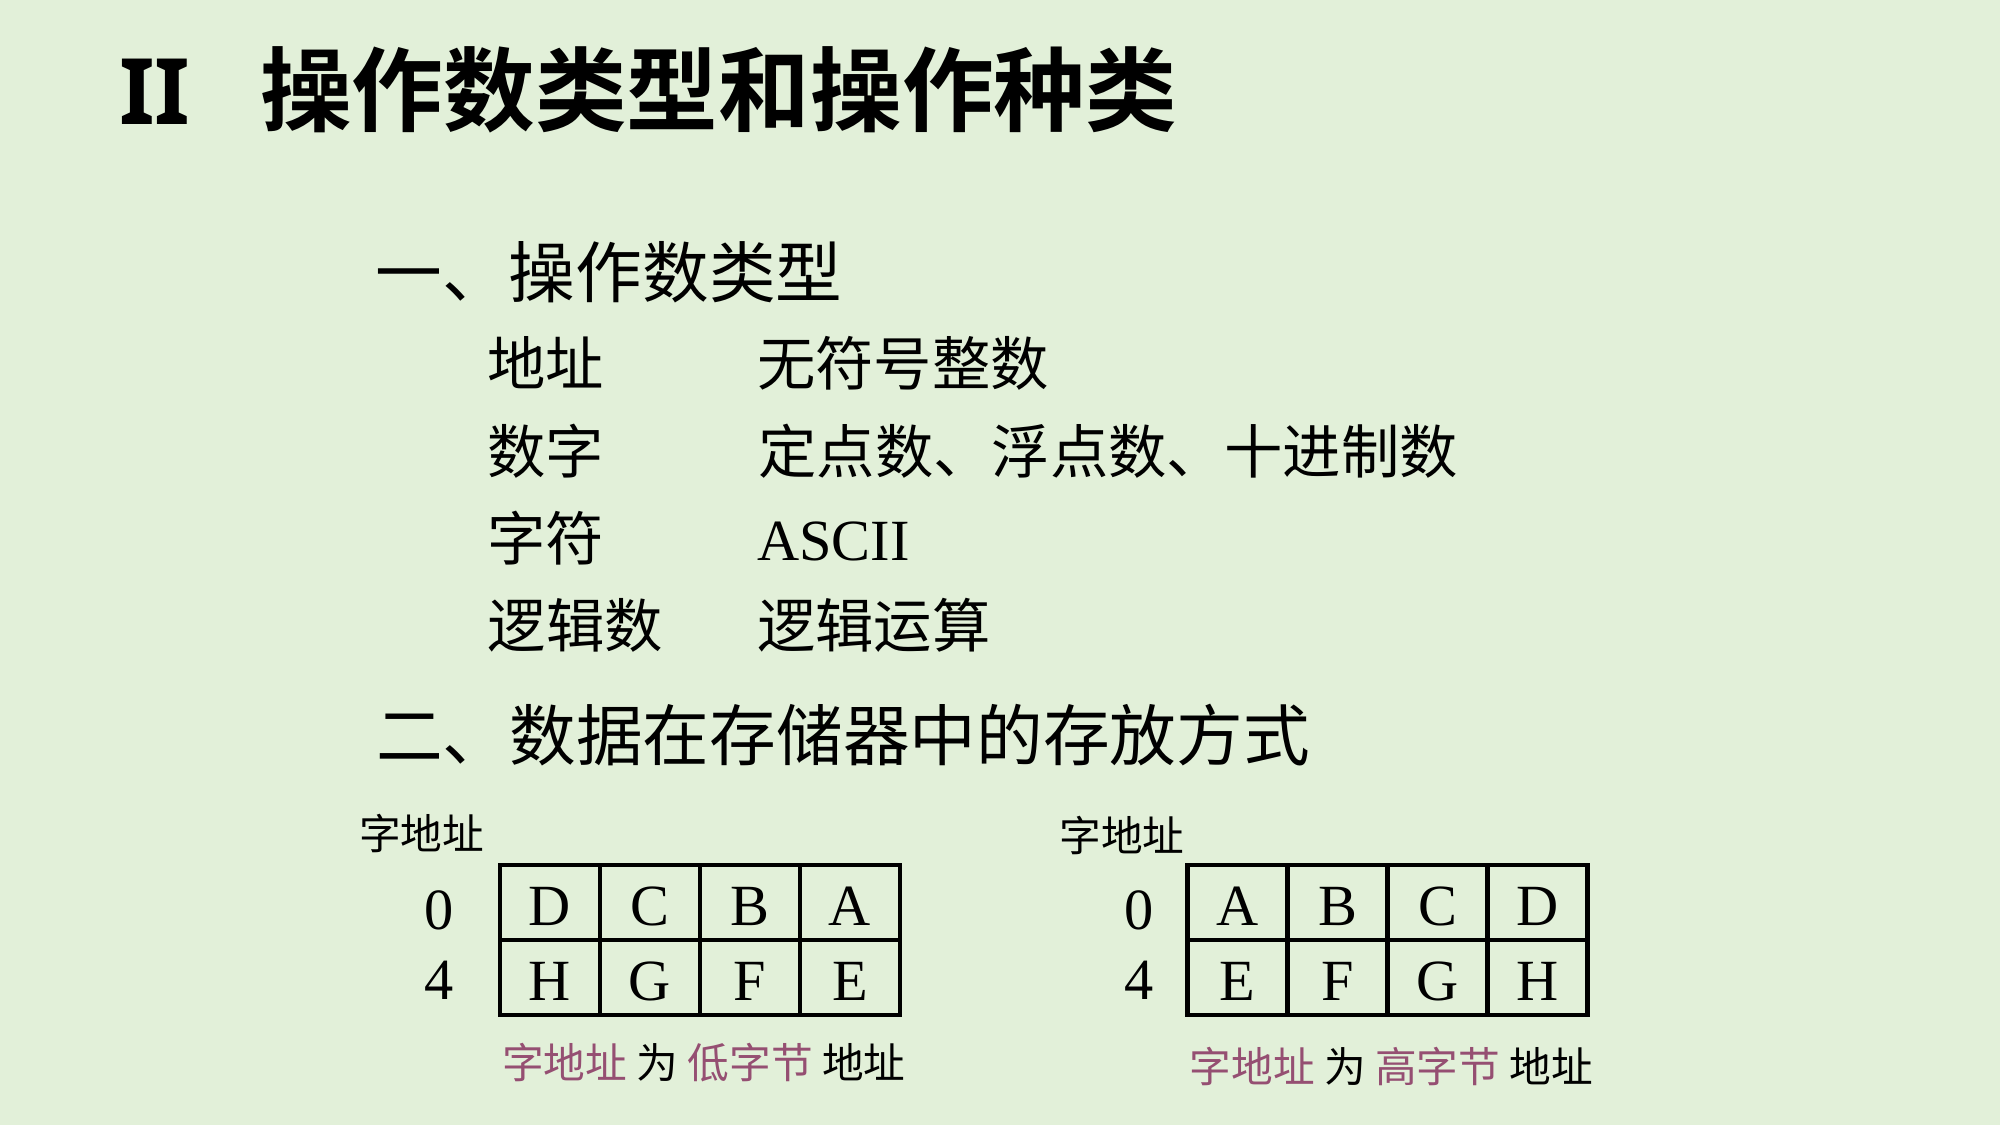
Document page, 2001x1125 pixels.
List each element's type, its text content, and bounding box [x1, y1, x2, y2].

text_box 定点数、浮点数、十进制数 [743, 407, 1473, 492]
title II 操作数类型和操作种类 [104, 1, 1380, 189]
text_box 二、数据在存储器中的存放方式 [361, 686, 1326, 781]
text_box 无符号整数 [742, 319, 1064, 405]
text_box 字地址 为 高字节 地址 [1174, 1033, 1688, 1099]
text_box 逻辑运算 [742, 582, 1006, 667]
text_box ASCII [742, 494, 925, 580]
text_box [472, 319, 679, 668]
text_box 一、操作数类型 [360, 223, 858, 319]
text_box 字地址 为 低字节 地址 [487, 1029, 950, 1095]
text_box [1044, 802, 1588, 1019]
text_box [343, 799, 900, 1019]
